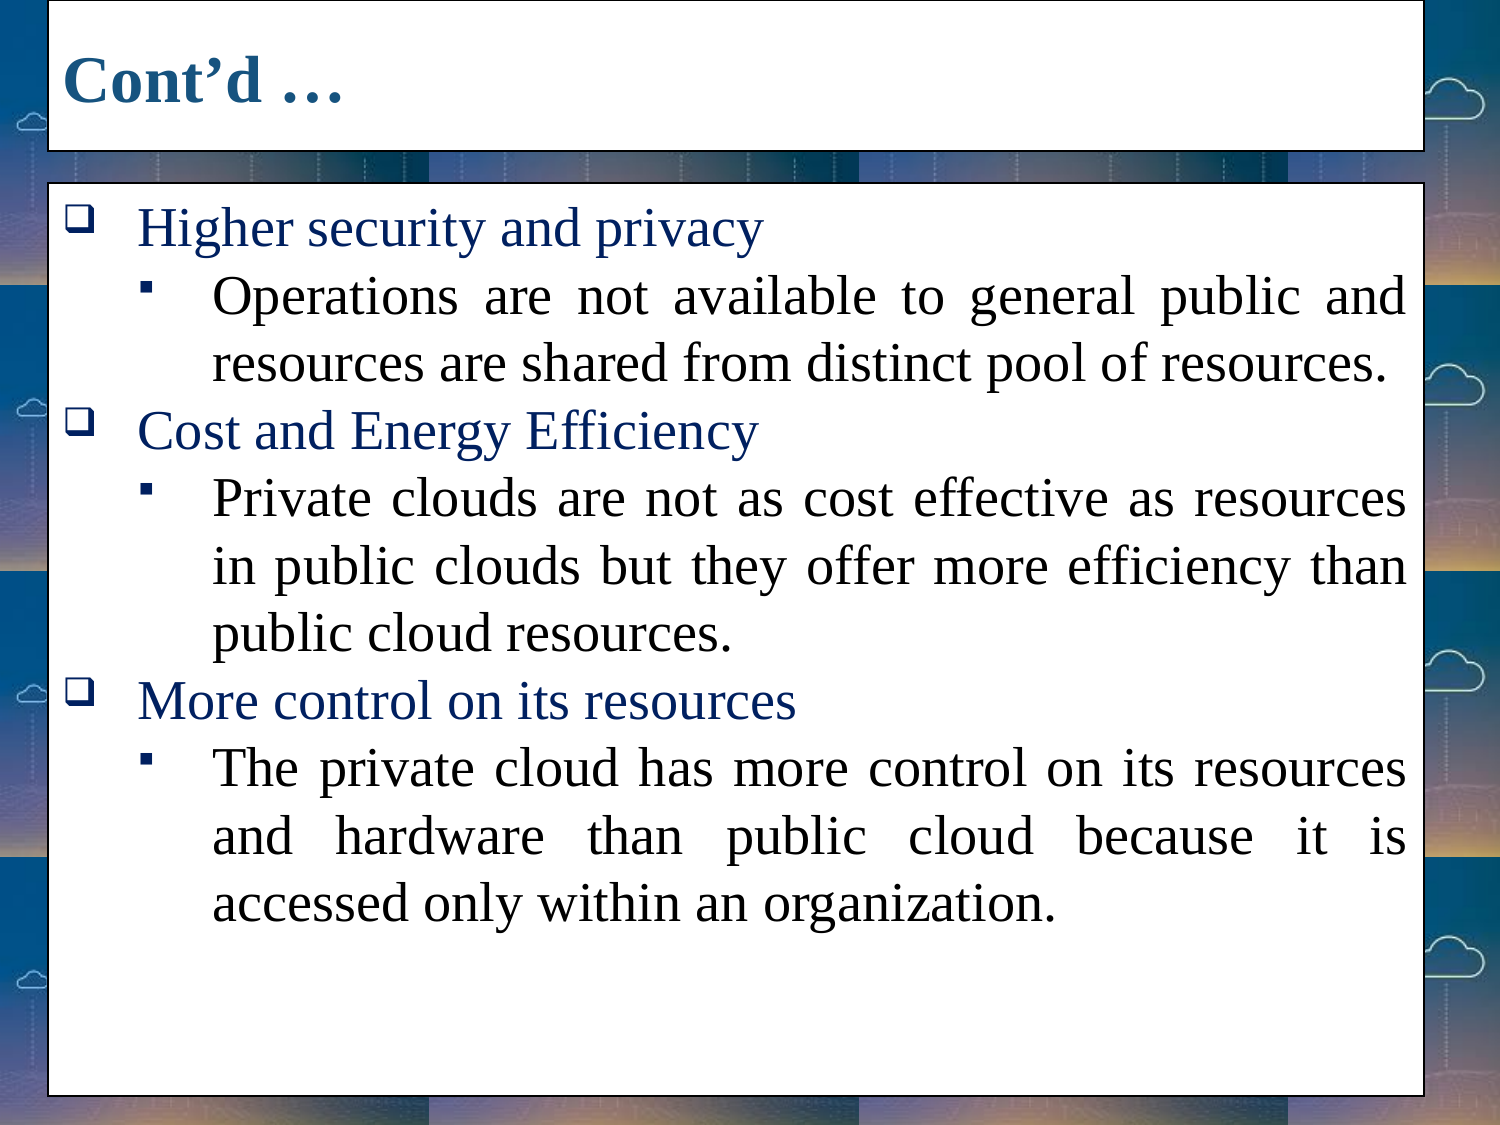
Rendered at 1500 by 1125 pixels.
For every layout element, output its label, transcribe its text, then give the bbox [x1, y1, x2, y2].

slide_number 41 [1059, 1042, 1397, 1103]
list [577, 478, 923, 835]
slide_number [103, 1042, 441, 1103]
text_box Higher security and privacy Operations are not available to general public and resources are shared from distinct pool of resources. Cost and Energy Efficiency Private clouds are not as cost effective as resources in public clouds but they offer more efficiency than public cloud resources. More control on its resources The private cloud has more control on its resources and hardware than public cloud because it is accessed only within an organization. [47, 182, 1425, 1097]
text_box Cont’d … [47, 0, 1425, 152]
